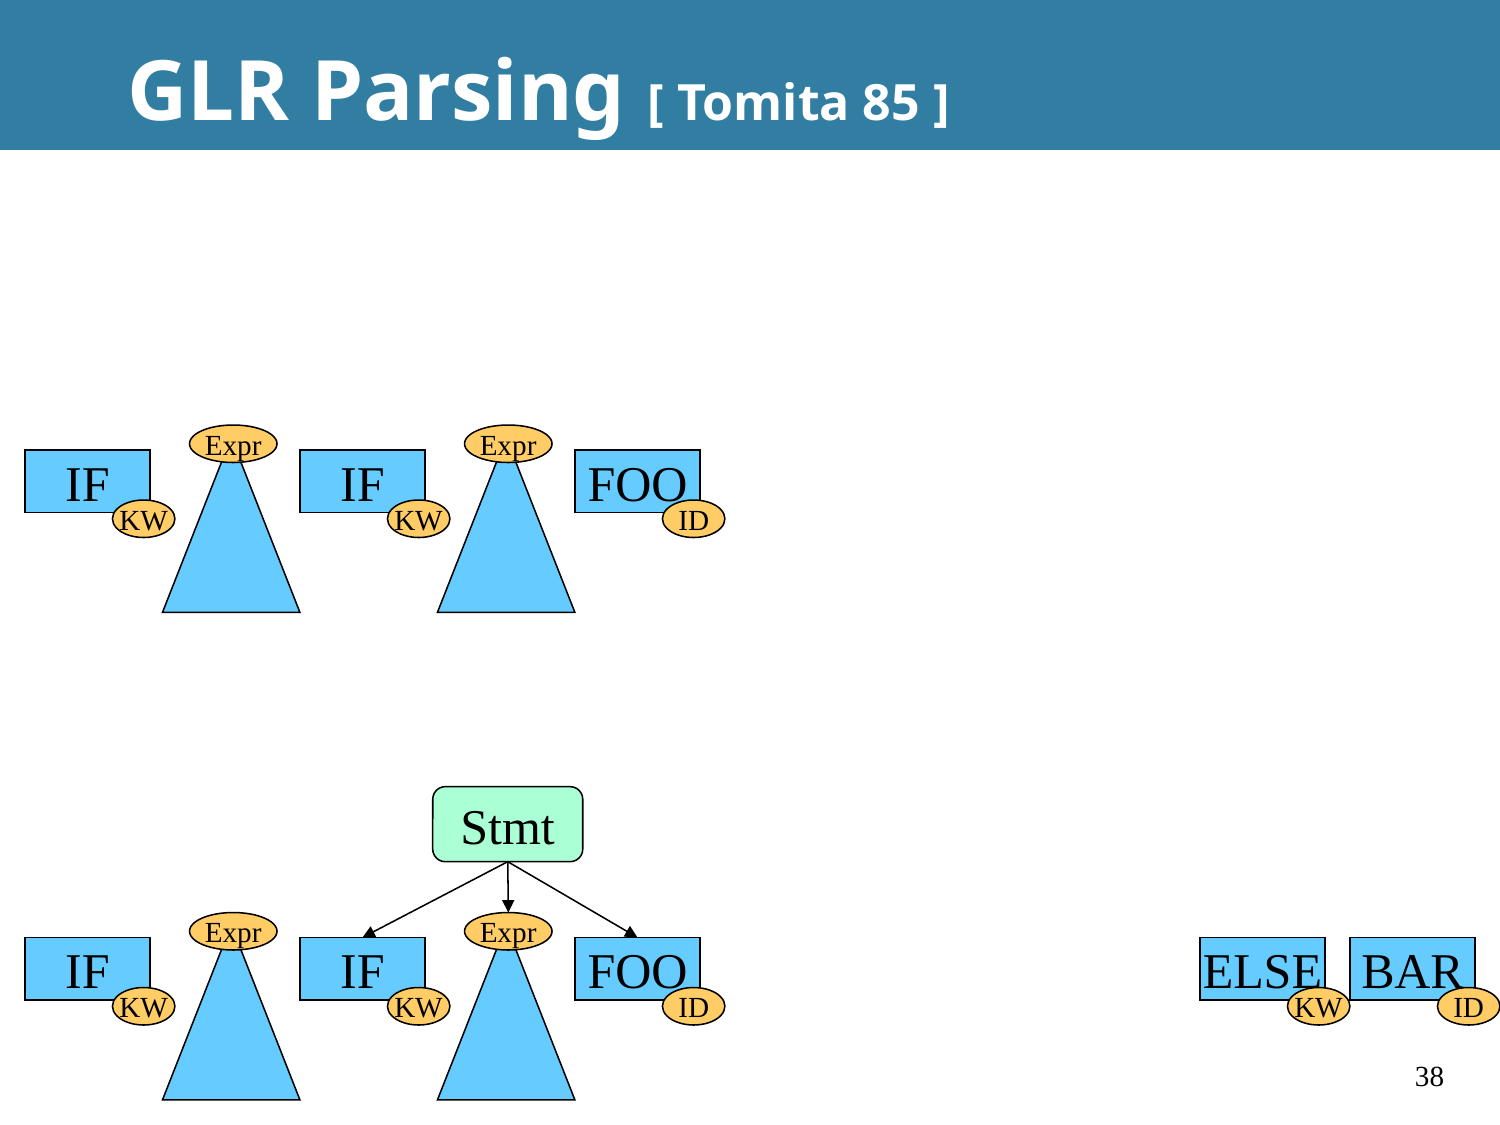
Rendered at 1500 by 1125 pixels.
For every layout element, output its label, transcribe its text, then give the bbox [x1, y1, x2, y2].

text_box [162, 912, 300, 1100]
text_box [437, 938, 575, 1100]
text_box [362, 861, 507, 938]
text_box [162, 424, 300, 613]
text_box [24, 937, 162, 1025]
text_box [24, 449, 162, 538]
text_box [575, 449, 725, 538]
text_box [1199, 937, 1349, 1025]
title GLR Parsing [ Tomita 85 ] [112, 12, 1500, 163]
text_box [1349, 937, 1500, 1025]
text_box Stmt [432, 786, 583, 861]
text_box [575, 937, 725, 1025]
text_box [299, 449, 437, 538]
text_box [437, 424, 575, 613]
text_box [507, 861, 638, 938]
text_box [299, 937, 437, 1025]
